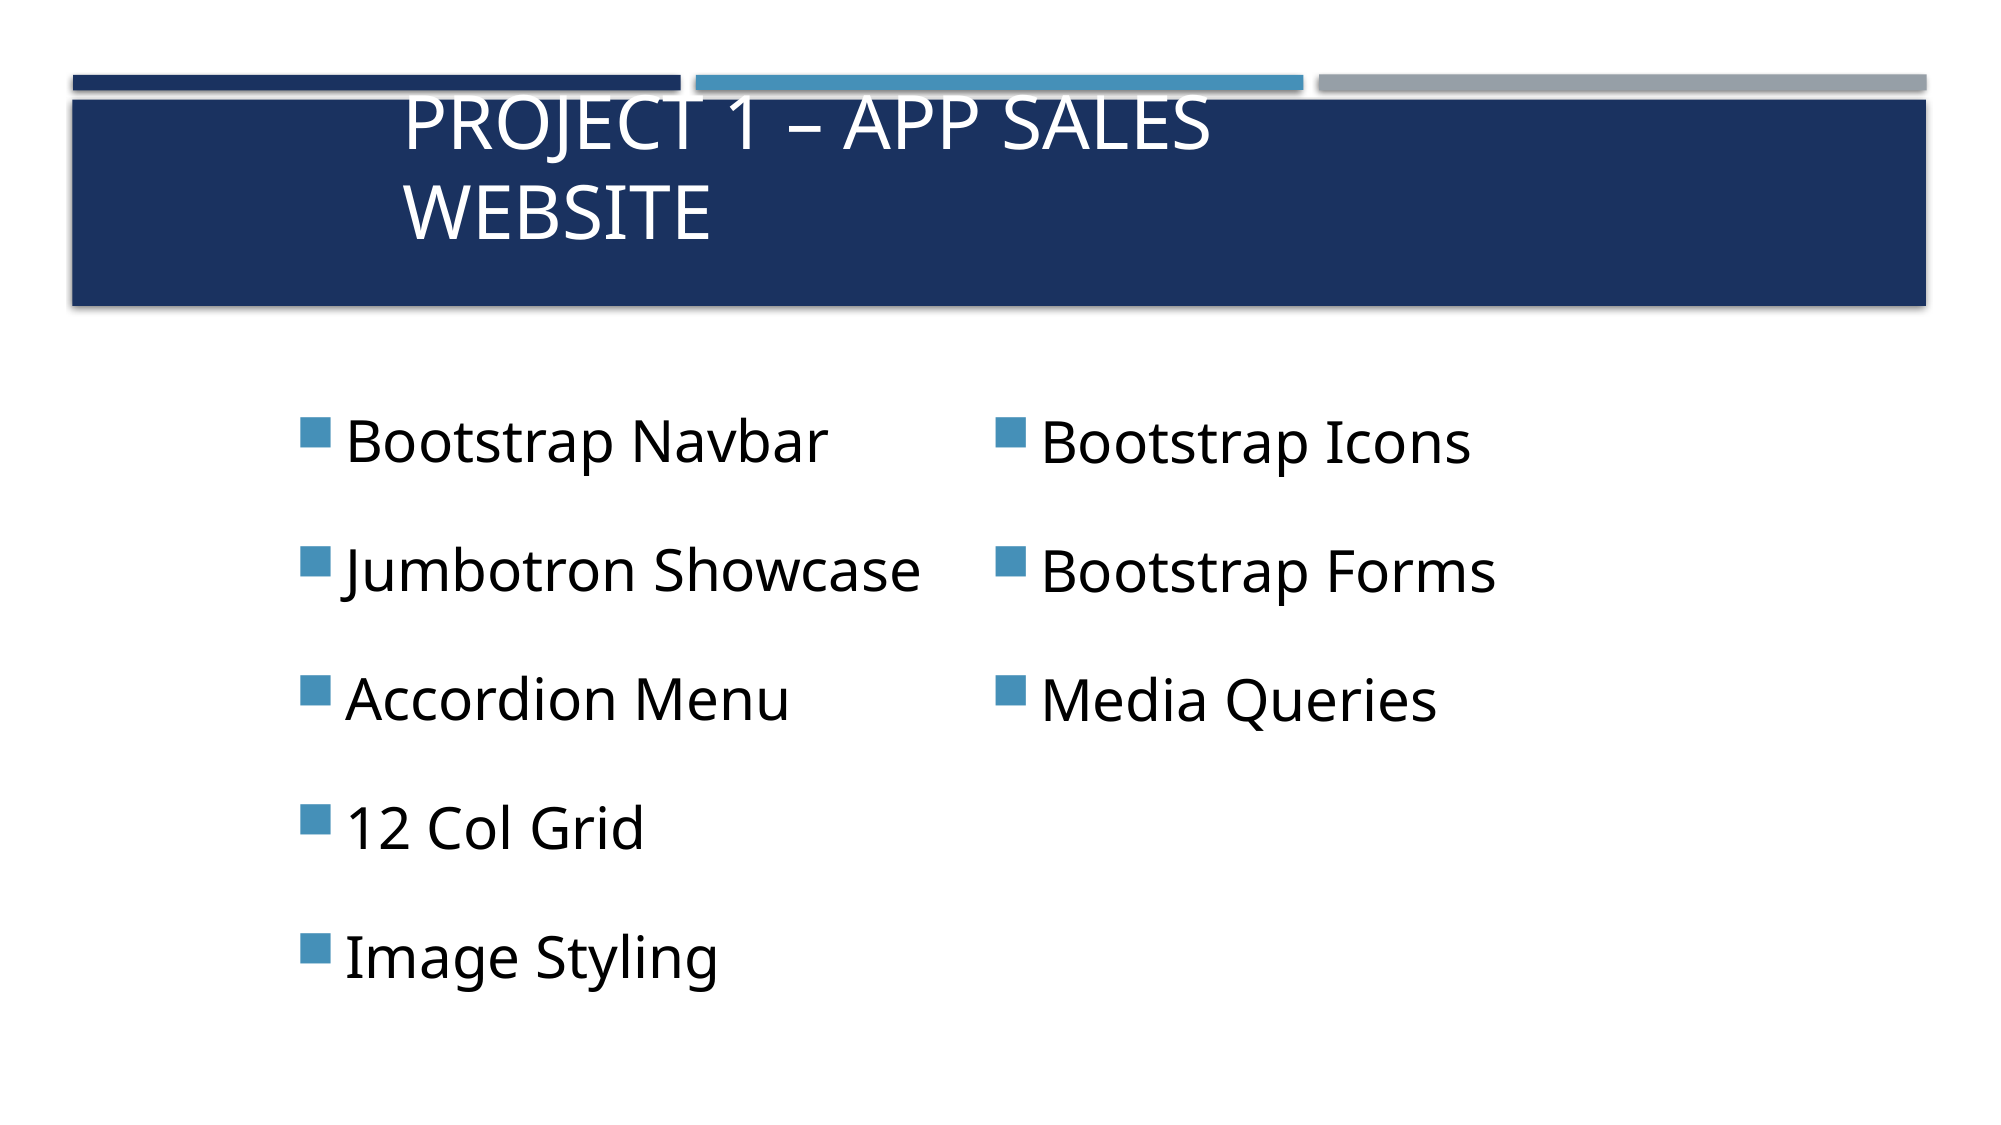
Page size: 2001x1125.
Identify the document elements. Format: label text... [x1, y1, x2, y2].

text_box Bootstrap Icons Bootstrap Forms Media Queries [975, 362, 1808, 1125]
title Project 1 – App Sales Website [387, 0, 1500, 263]
text_box Bootstrap Navbar Jumbotron Showcase Accordion Menu 12 Col Grid Image Styling [280, 362, 975, 1125]
